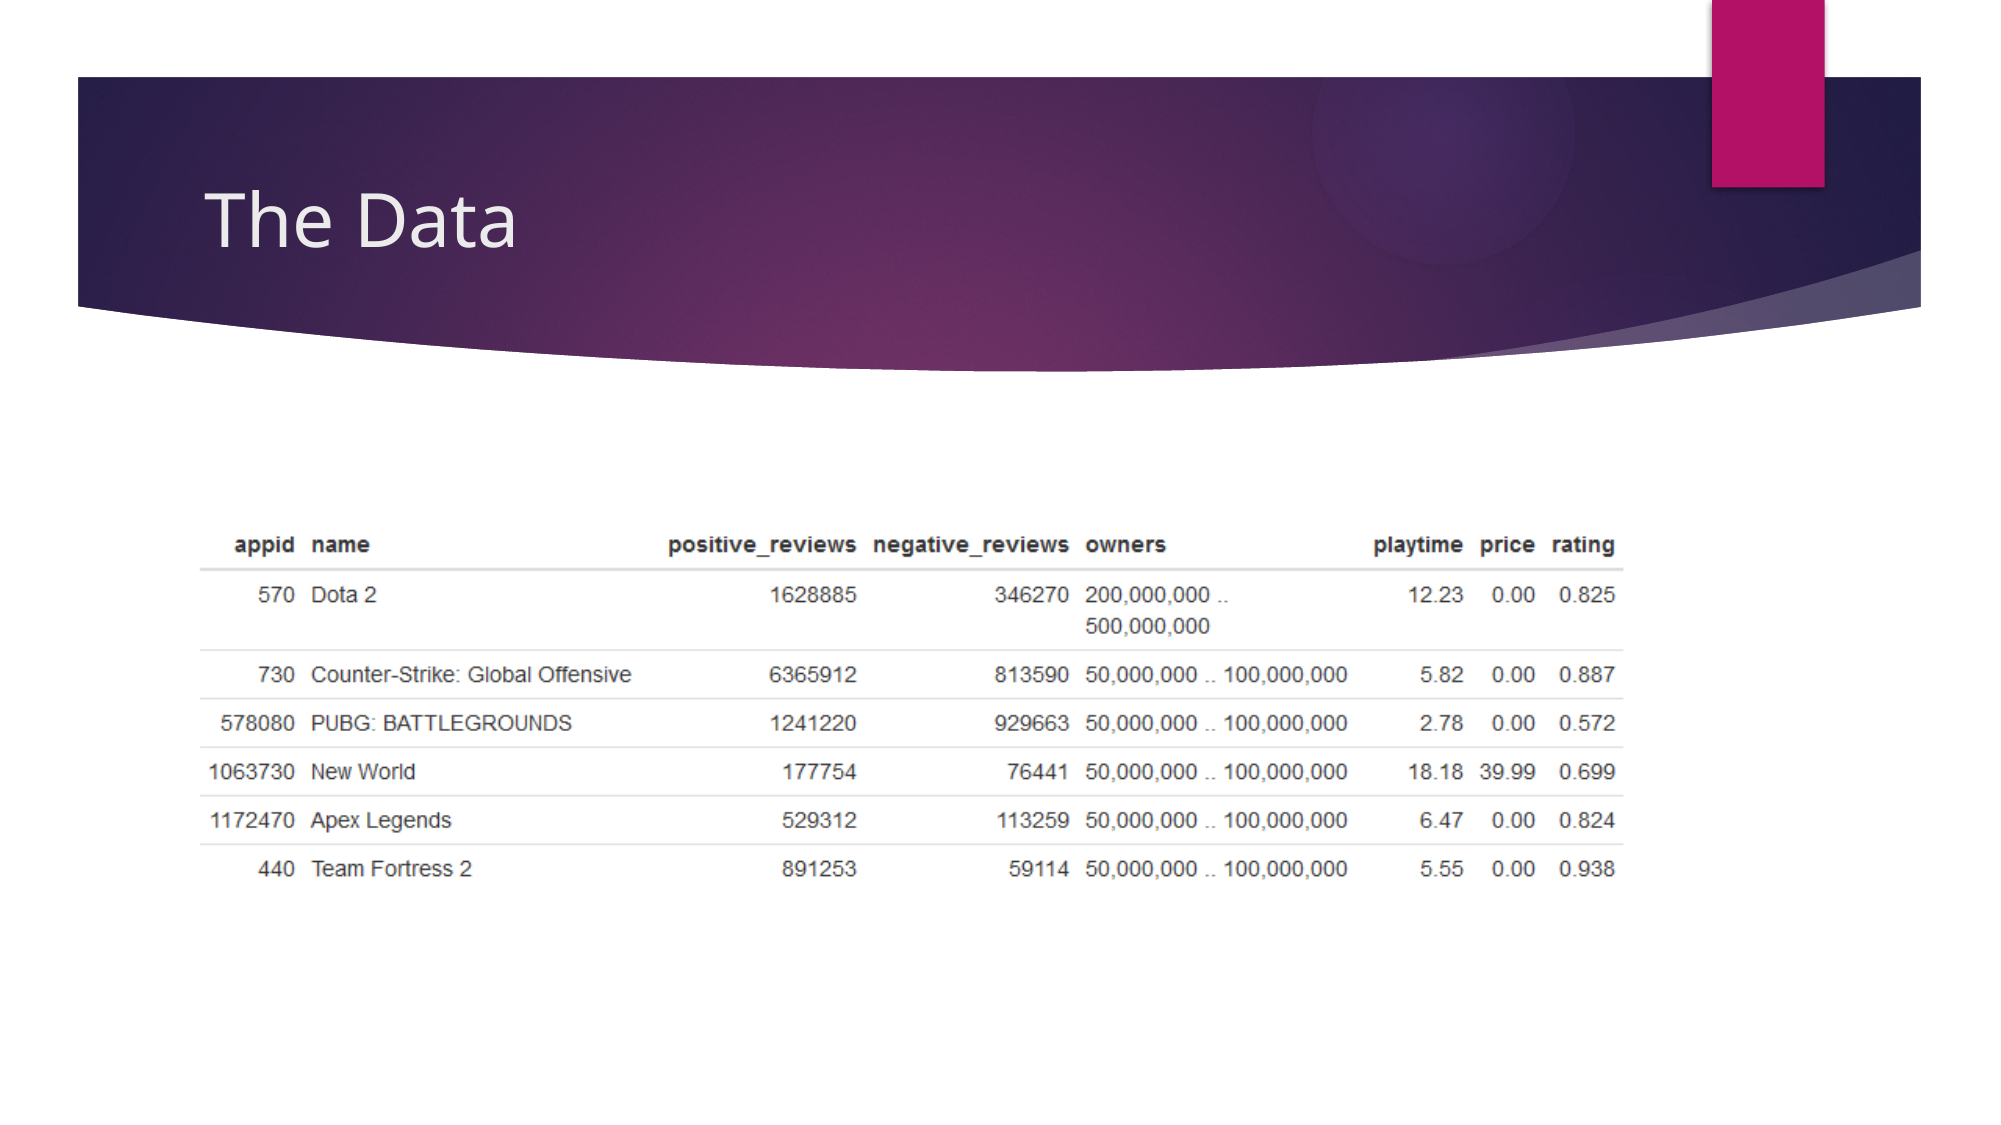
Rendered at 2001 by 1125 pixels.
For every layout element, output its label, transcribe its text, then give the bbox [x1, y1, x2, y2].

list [194, 517, 1633, 897]
title The Data [189, 159, 1627, 276]
